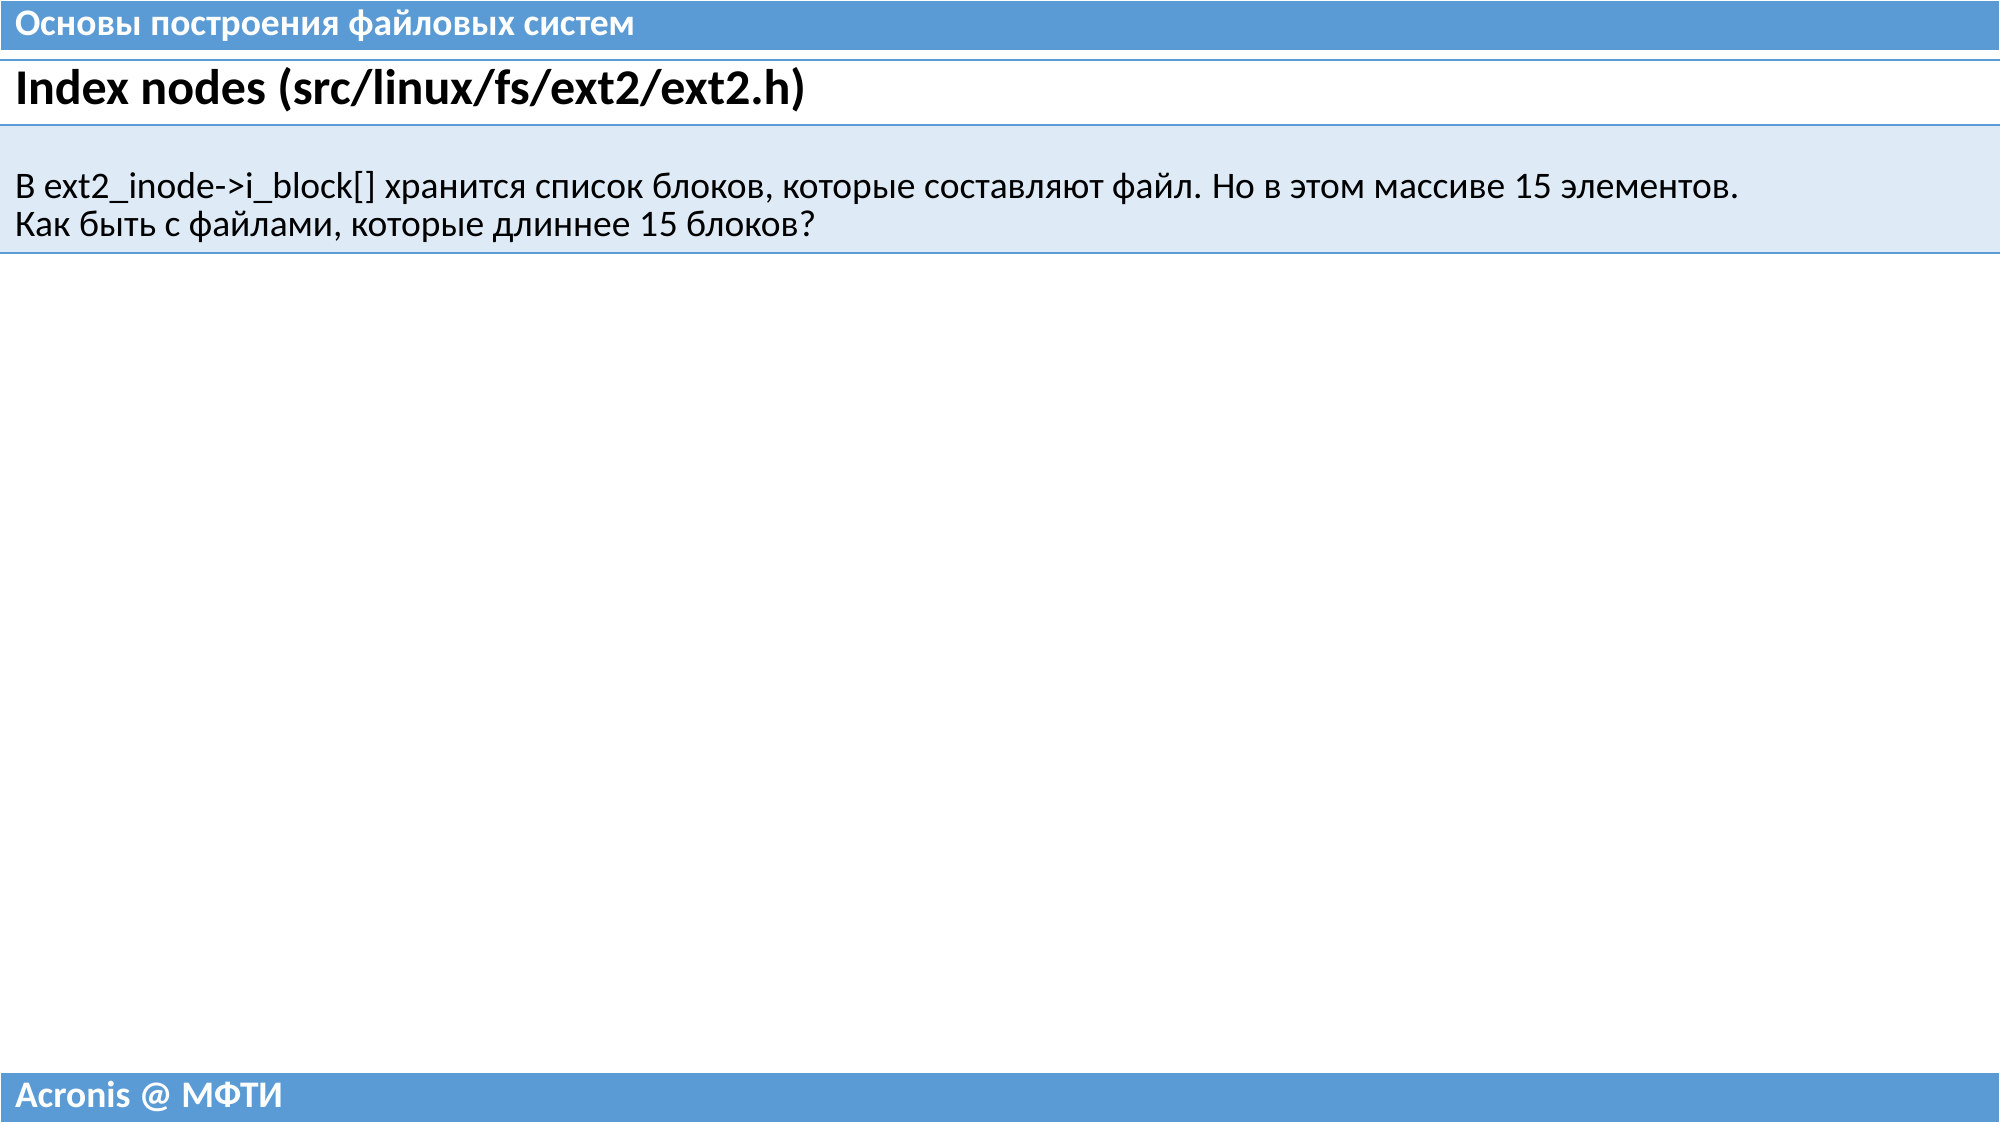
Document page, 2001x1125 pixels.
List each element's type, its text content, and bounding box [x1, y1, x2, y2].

table_header Acronis @ МФТИ [1, 1073, 1999, 1122]
table_header Основы построения файловых систем [1, 1, 1999, 50]
table_cell В ext2_inode->i_block[] хранится список блоков, которые составляют файл. Но в этом массиве 15 элементов. Как быть с файлами, которые длиннее 15 блоков? [0, 126, 2000, 252]
table_header Index nodes (src/linux/fs/ext2/ext2.h) [0, 61, 2000, 124]
